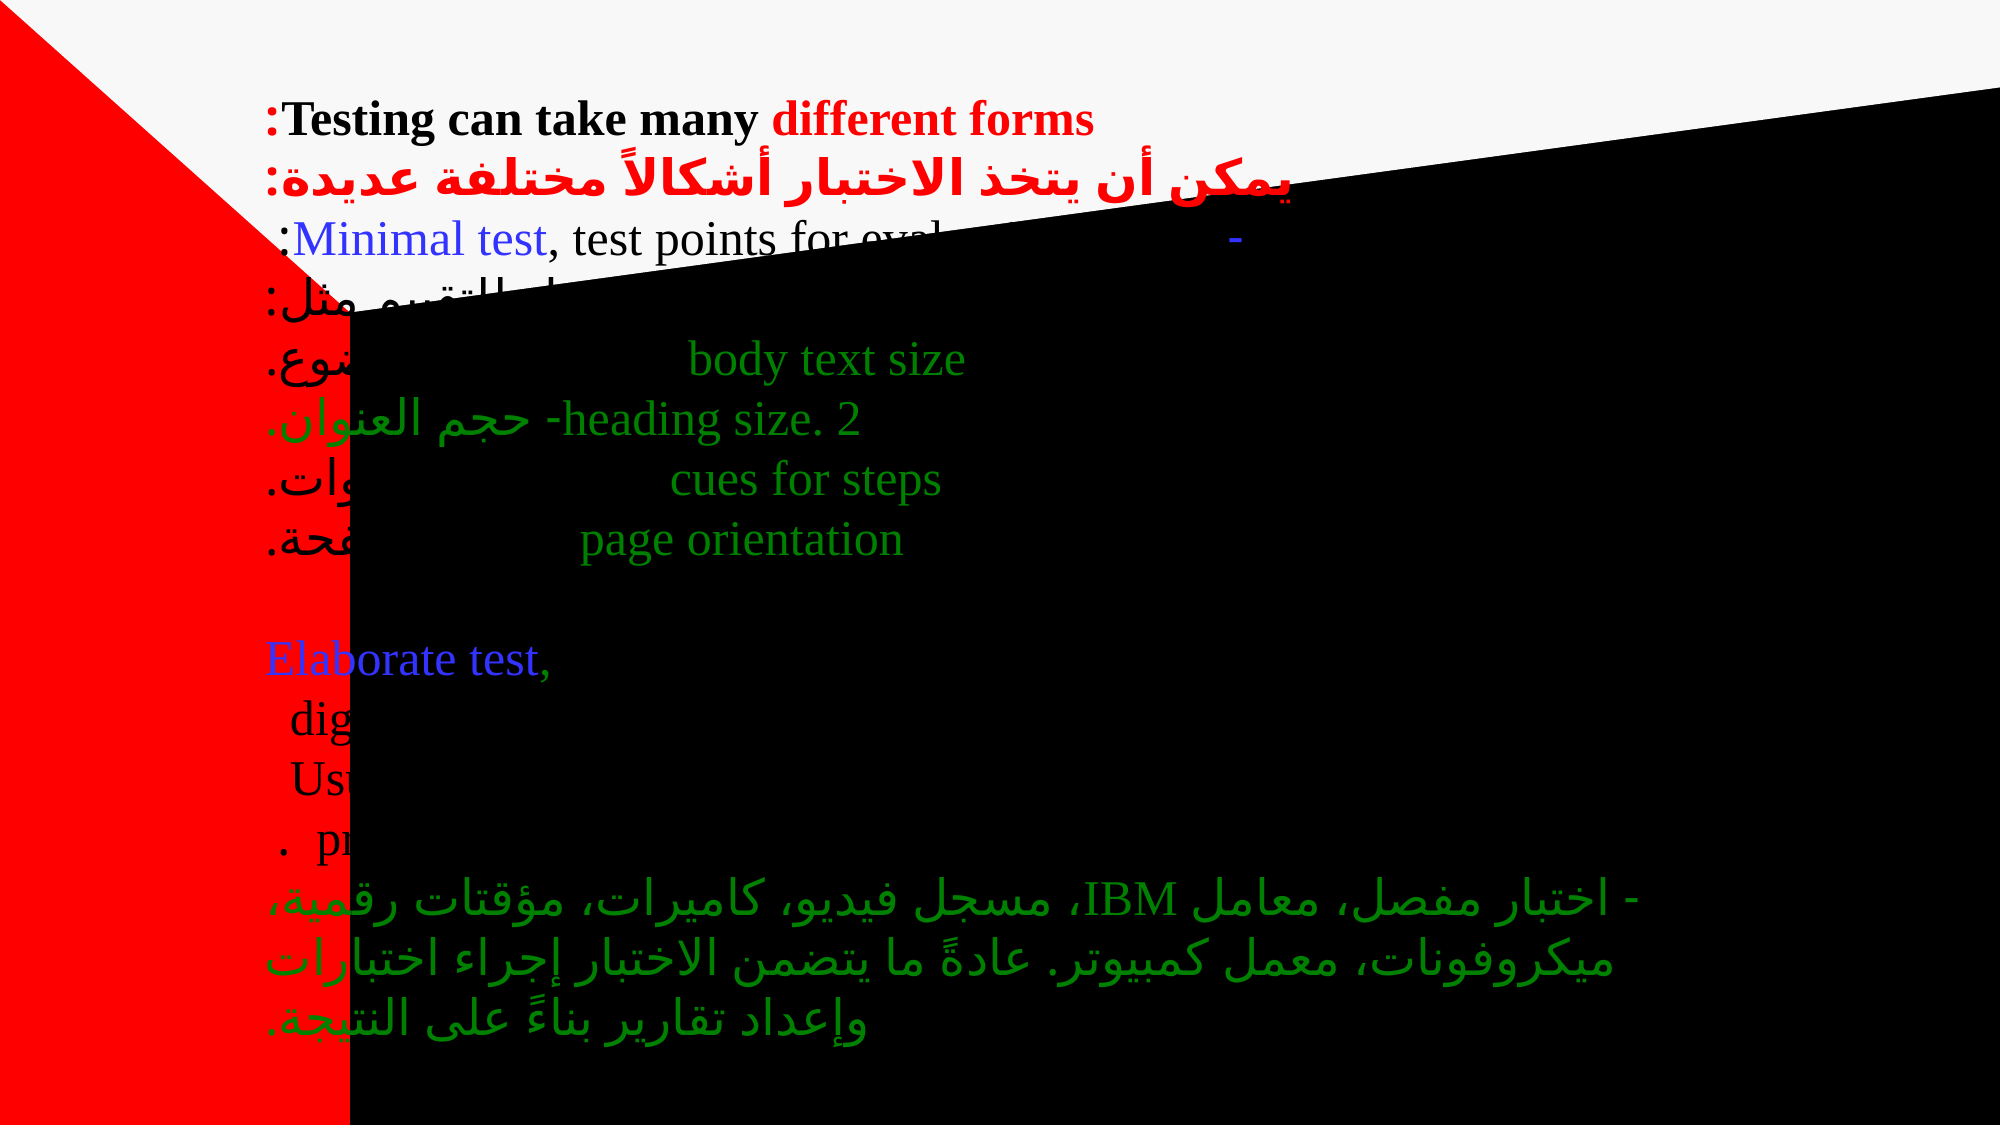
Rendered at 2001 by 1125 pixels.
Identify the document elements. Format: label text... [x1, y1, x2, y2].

title Testing can take many different forms: يمكن أن يتخذ الاختبار أشكالاً مختلفة عديدة: -Minimal test, test points for evaluation such as: - اختبار بسيط، نقاط اختبار للتقييم مثل: 1- body text size. 1- حجم نص الموضوع. 2- heading size. 2- حجم العنوان. 3- cues for steps. 3- إشارات للخطوات. 4- page orientation. 4- اتجاه الصفحة. -Elaborate test, IBM labs, VCR, cameras, digital timers, microphones, computer lab. Usually testing involved performing tests and preparing reports based on the result. - اختبار مفصل، معامل IBM، مسجل فيديو، كاميرات، مؤقتات رقمية، ميكروفونات، معمل كمبيوتر. عادةً ما يتضمن الاختبار إجراء اختبارات وإعداد تقارير بناءً على النتيجة. [249, 78, 1750, 1049]
